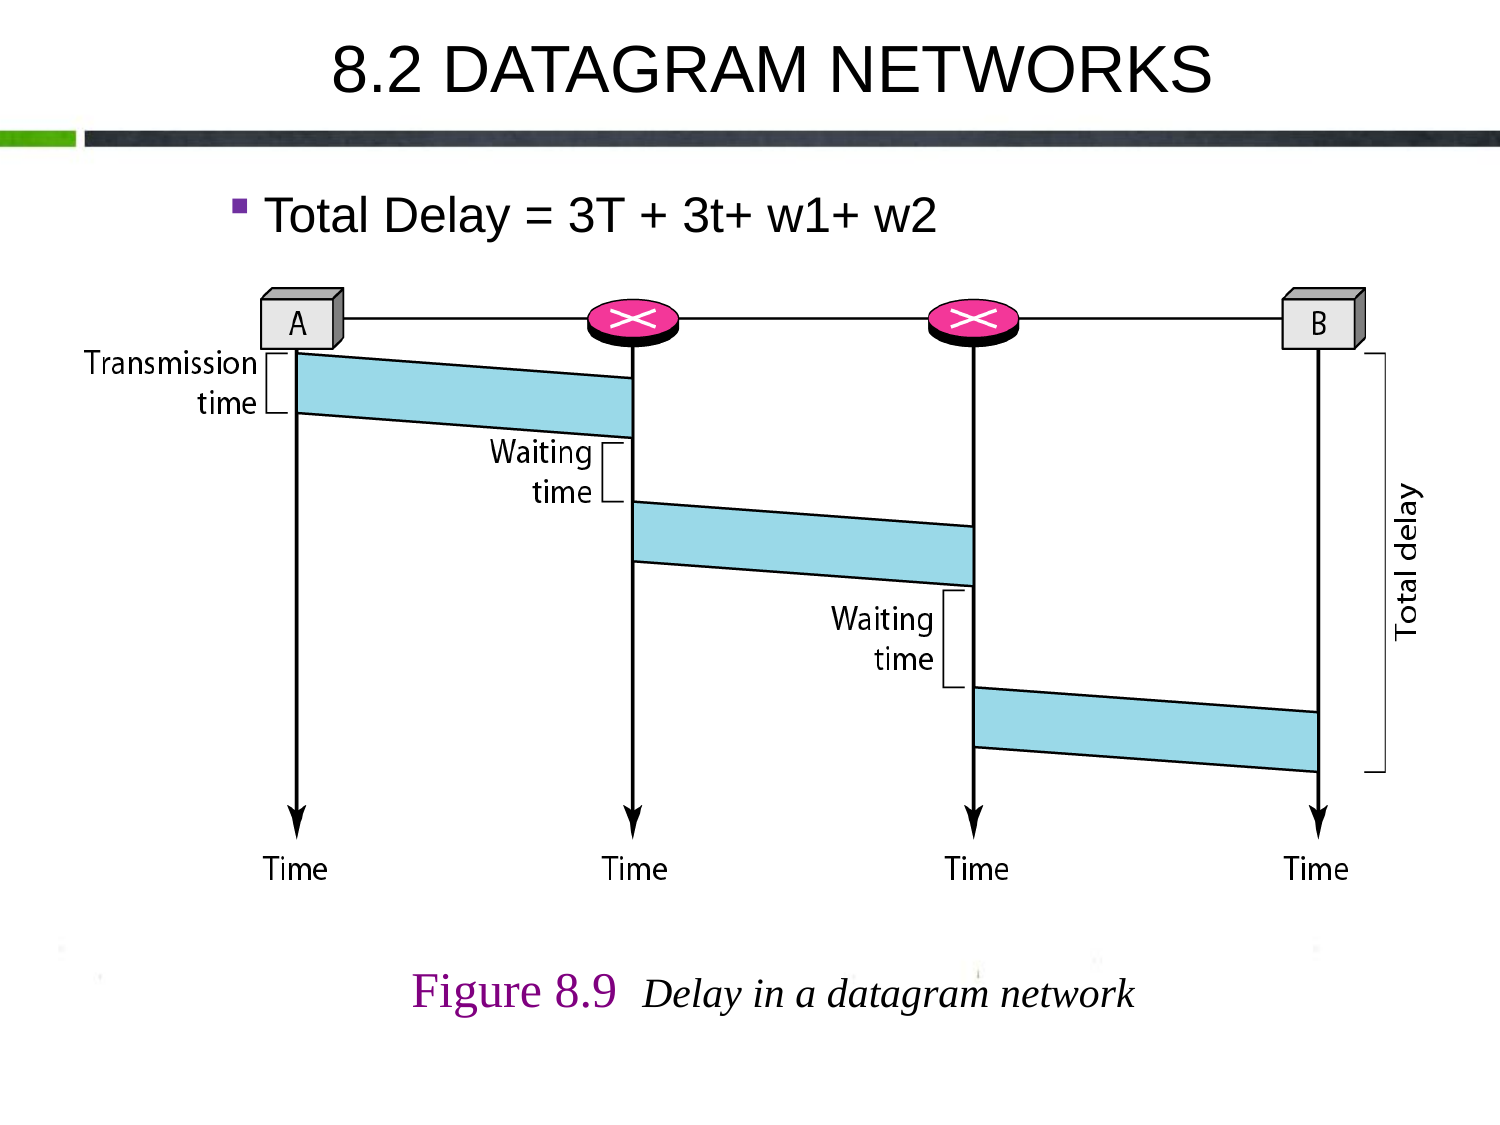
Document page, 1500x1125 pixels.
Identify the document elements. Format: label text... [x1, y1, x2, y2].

text_box 8.2 DATAGRAM NETWORKS [316, 18, 1230, 113]
picture [0, 0, 1500, 1125]
text_box Total Delay = 3T + 3t+ w1+ w2 [213, 174, 954, 250]
text_box Figure 8.9 Delay in a datagram network [396, 949, 1150, 1025]
